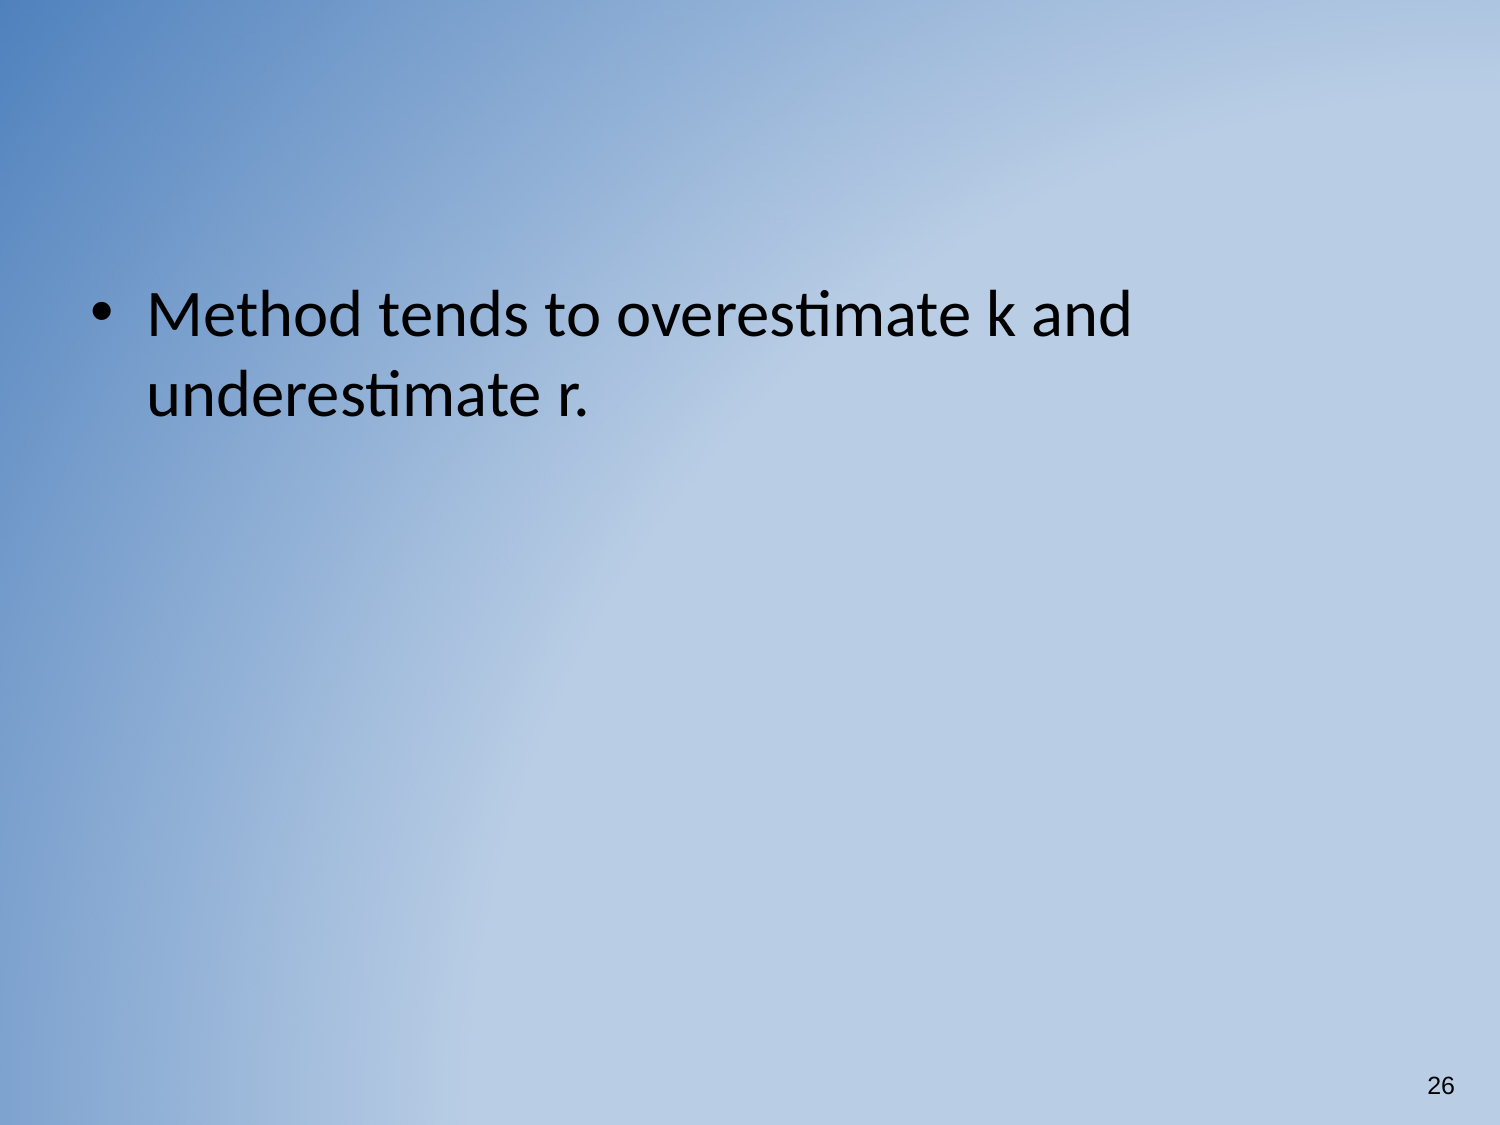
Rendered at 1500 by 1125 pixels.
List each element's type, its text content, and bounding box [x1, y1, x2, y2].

list Method tends to overestimate k and underestimate r. [75, 262, 1425, 1005]
picture [0, 0, 1500, 1125]
